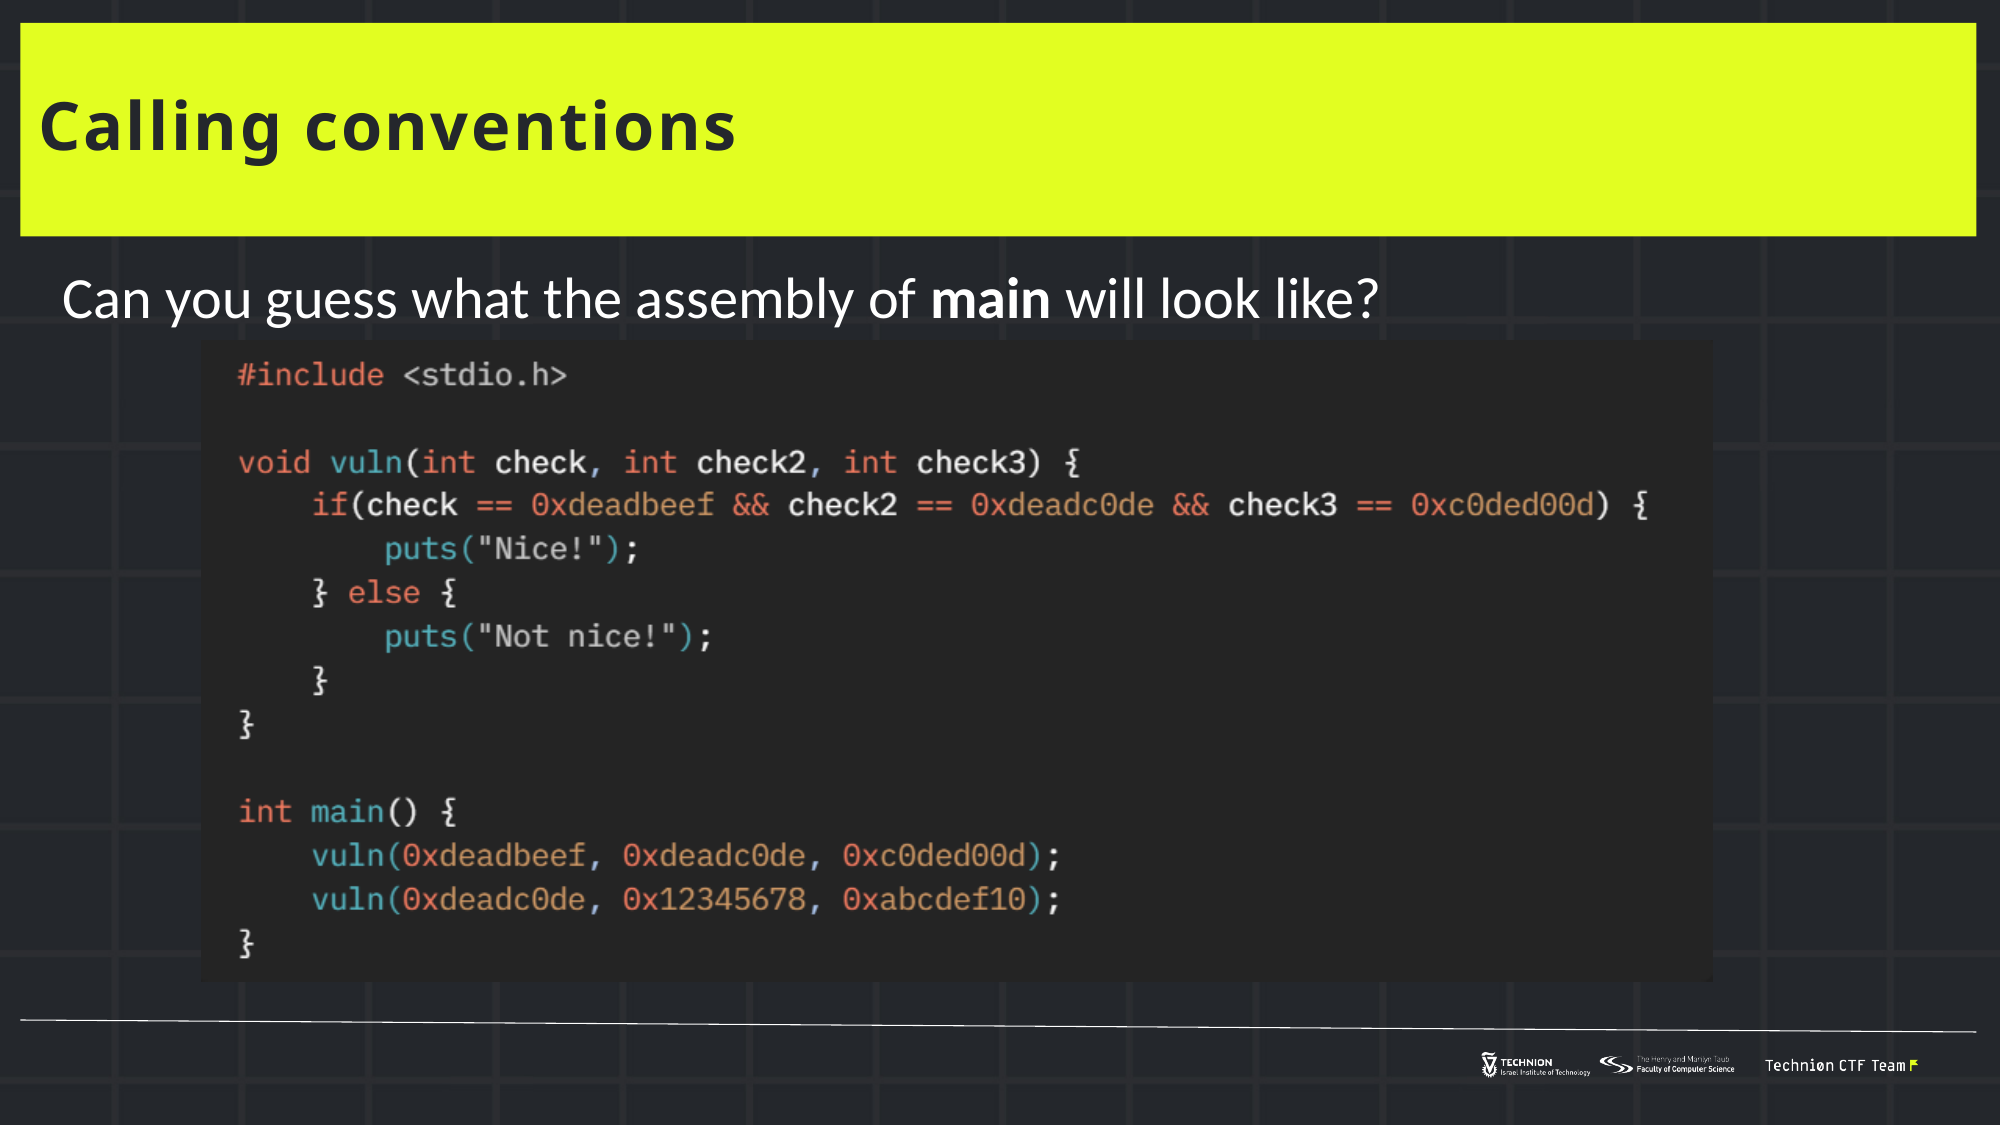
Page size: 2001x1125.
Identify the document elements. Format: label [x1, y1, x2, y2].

picture [0, 0, 2000, 1125]
text_box [20, 1019, 1977, 1032]
